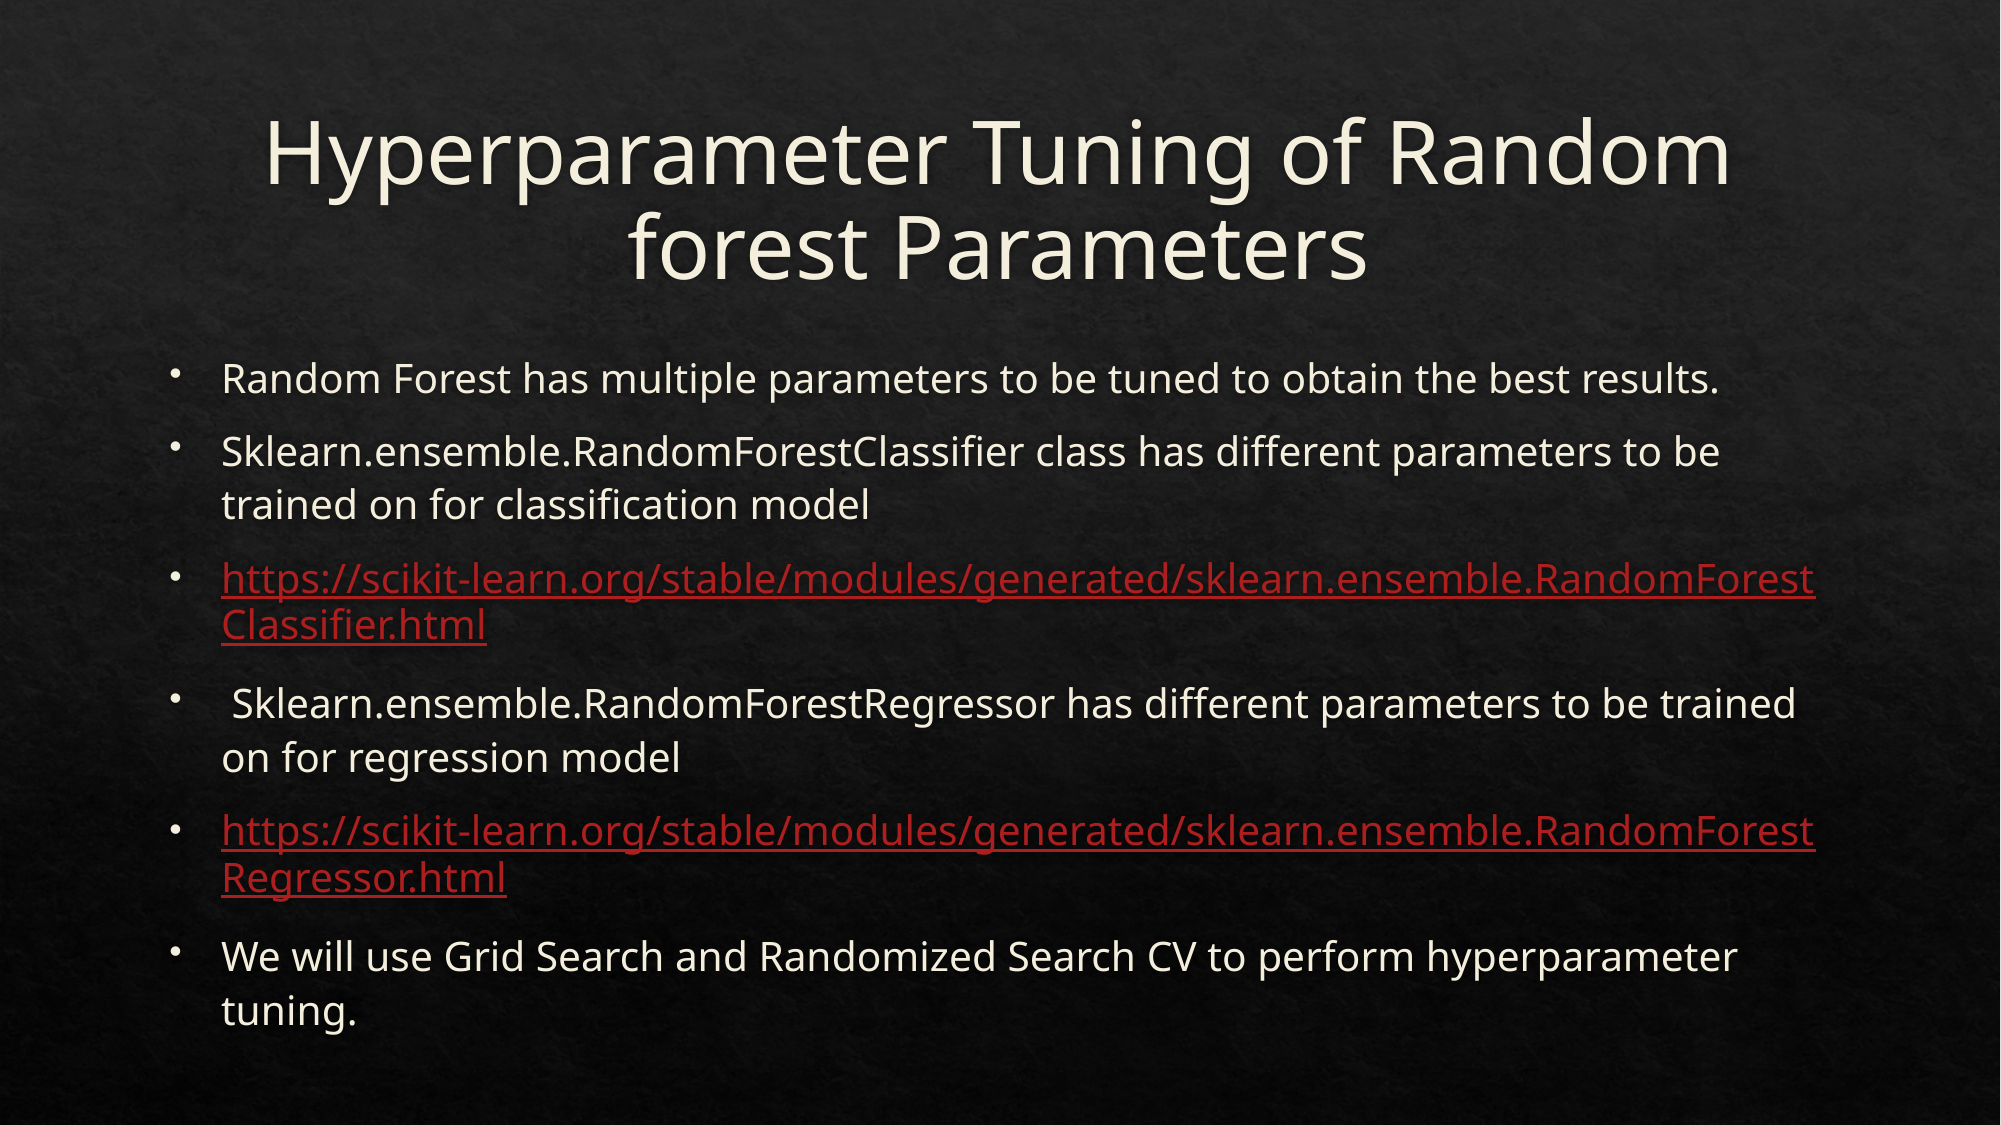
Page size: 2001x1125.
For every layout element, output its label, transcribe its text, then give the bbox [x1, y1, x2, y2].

title Hyperparameter Tuning of Random forest Parameters [149, 99, 1849, 307]
list Random Forest has multiple parameters to be tuned to obtain the best results. Sklearn.ensemble.RandomForestClassifier class has different parameters to be trained on for classification model https://scikit-learn.org/stable/modules/generated/sklearn.ensemble.RandomForestClassifier.html Sklearn.ensemble.RandomForestRegressor has different parameters to be trained on for regression model https://scikit-learn.org/stable/modules/generated/sklearn.ensemble.RandomForestRegressor.html We will use Grid Search and Randomized Search CV to perform hyperparameter tuning. [149, 340, 1849, 950]
